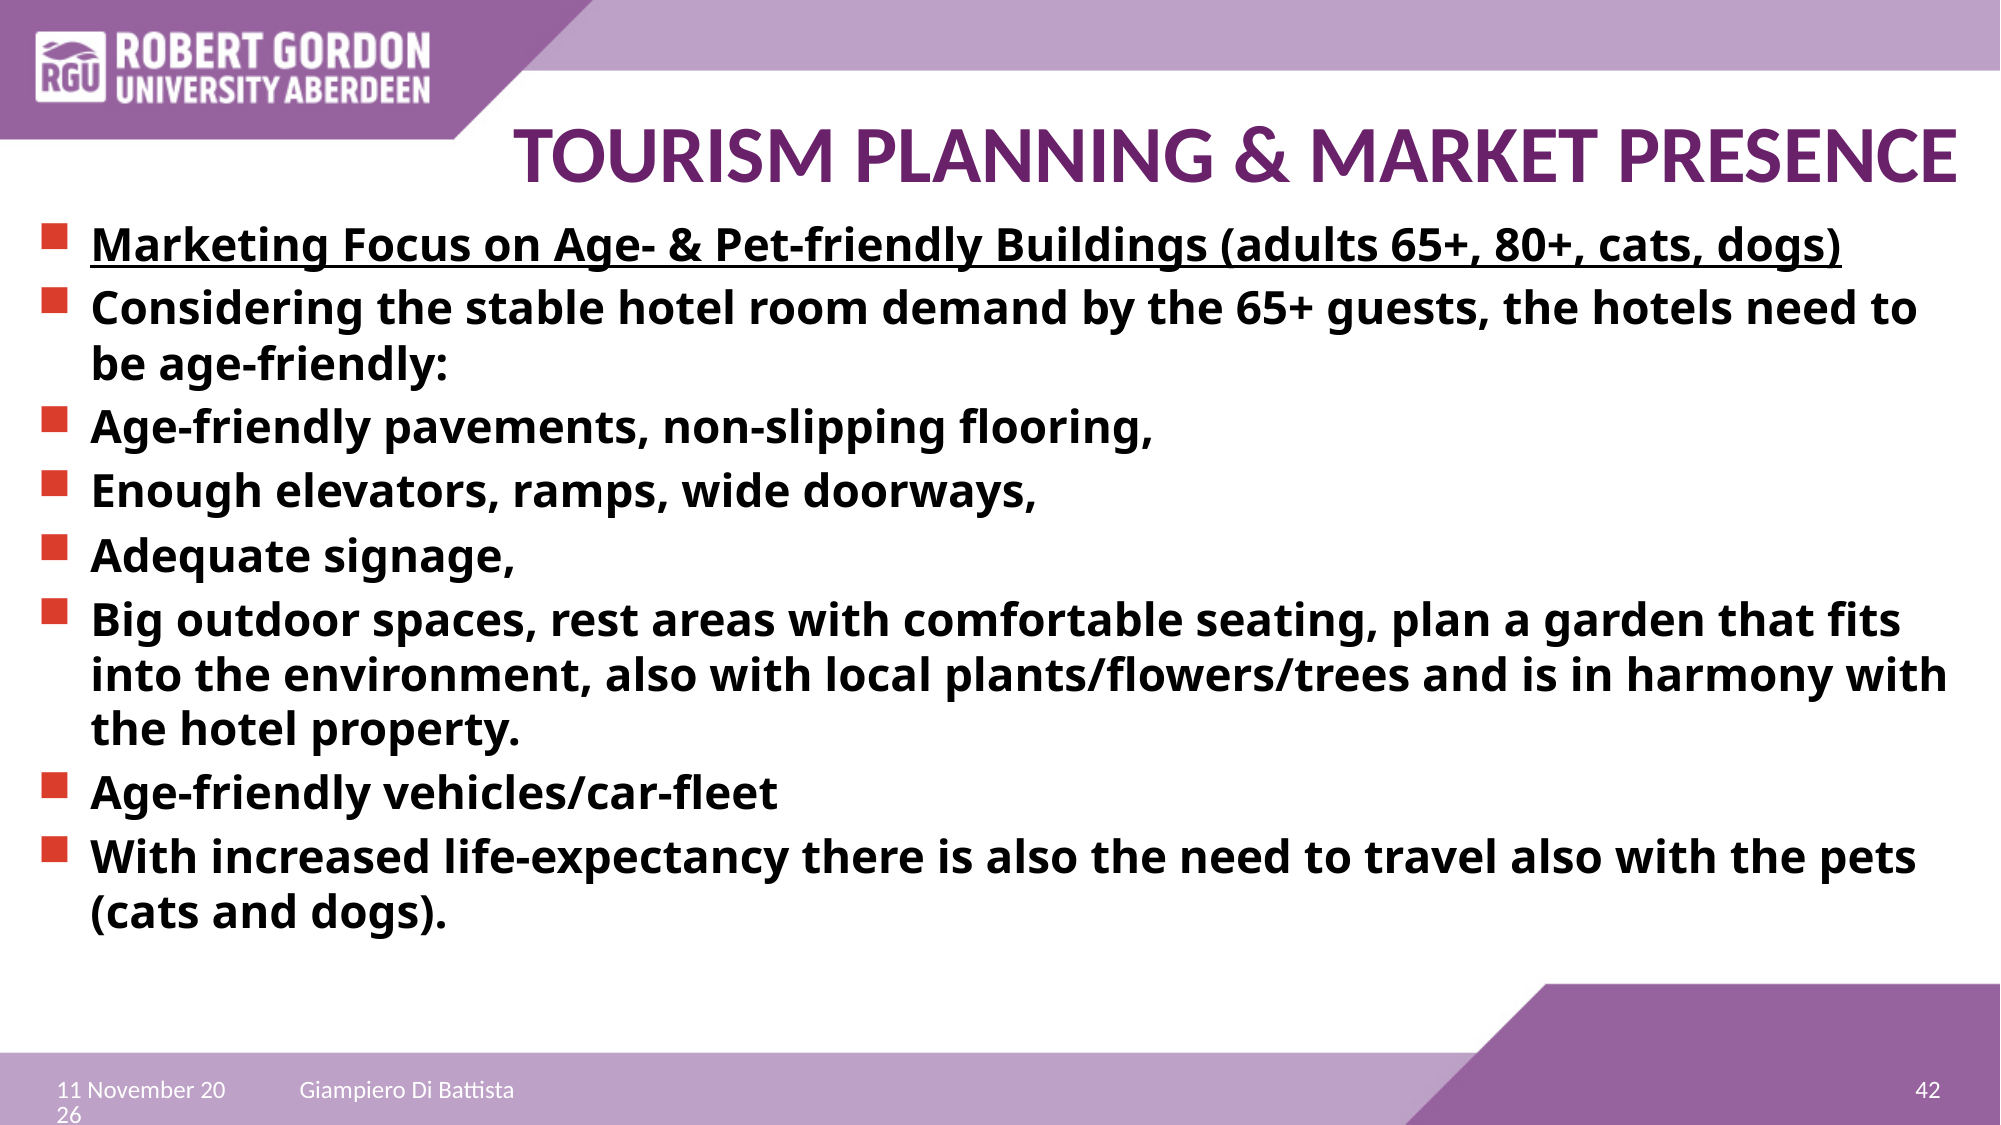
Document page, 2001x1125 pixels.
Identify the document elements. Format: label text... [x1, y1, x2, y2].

text_box Marketing Focus on Age- & Pet-friendly Buildings (adults 65+, 80+, cats, dogs) Considering the stable hotel room demand by the 65+ guests, the hotels need to be age-friendly: Age-friendly pavements, non-slipping flooring, Enough elevators, ramps, wide doorways, Adequate signage, Big outdoor spaces, rest areas with comfortable seating, plan a garden that fits into the environment, also with local plants/flowers/trees and is in harmony with the hotel property. Age-friendly vehicles/car-fleet With increased life-expectancy there is also the need to travel also with the pets (cats and dogs). [22, 207, 1989, 951]
text_box TOURISM PLANNING & MARKET PRESENCE [499, 104, 2000, 312]
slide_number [41, 1058, 250, 1119]
picture [0, 0, 2000, 1125]
footer Giampiero Di Battista [284, 1058, 1330, 1119]
slide_number 42 [1412, 1058, 1956, 1119]
